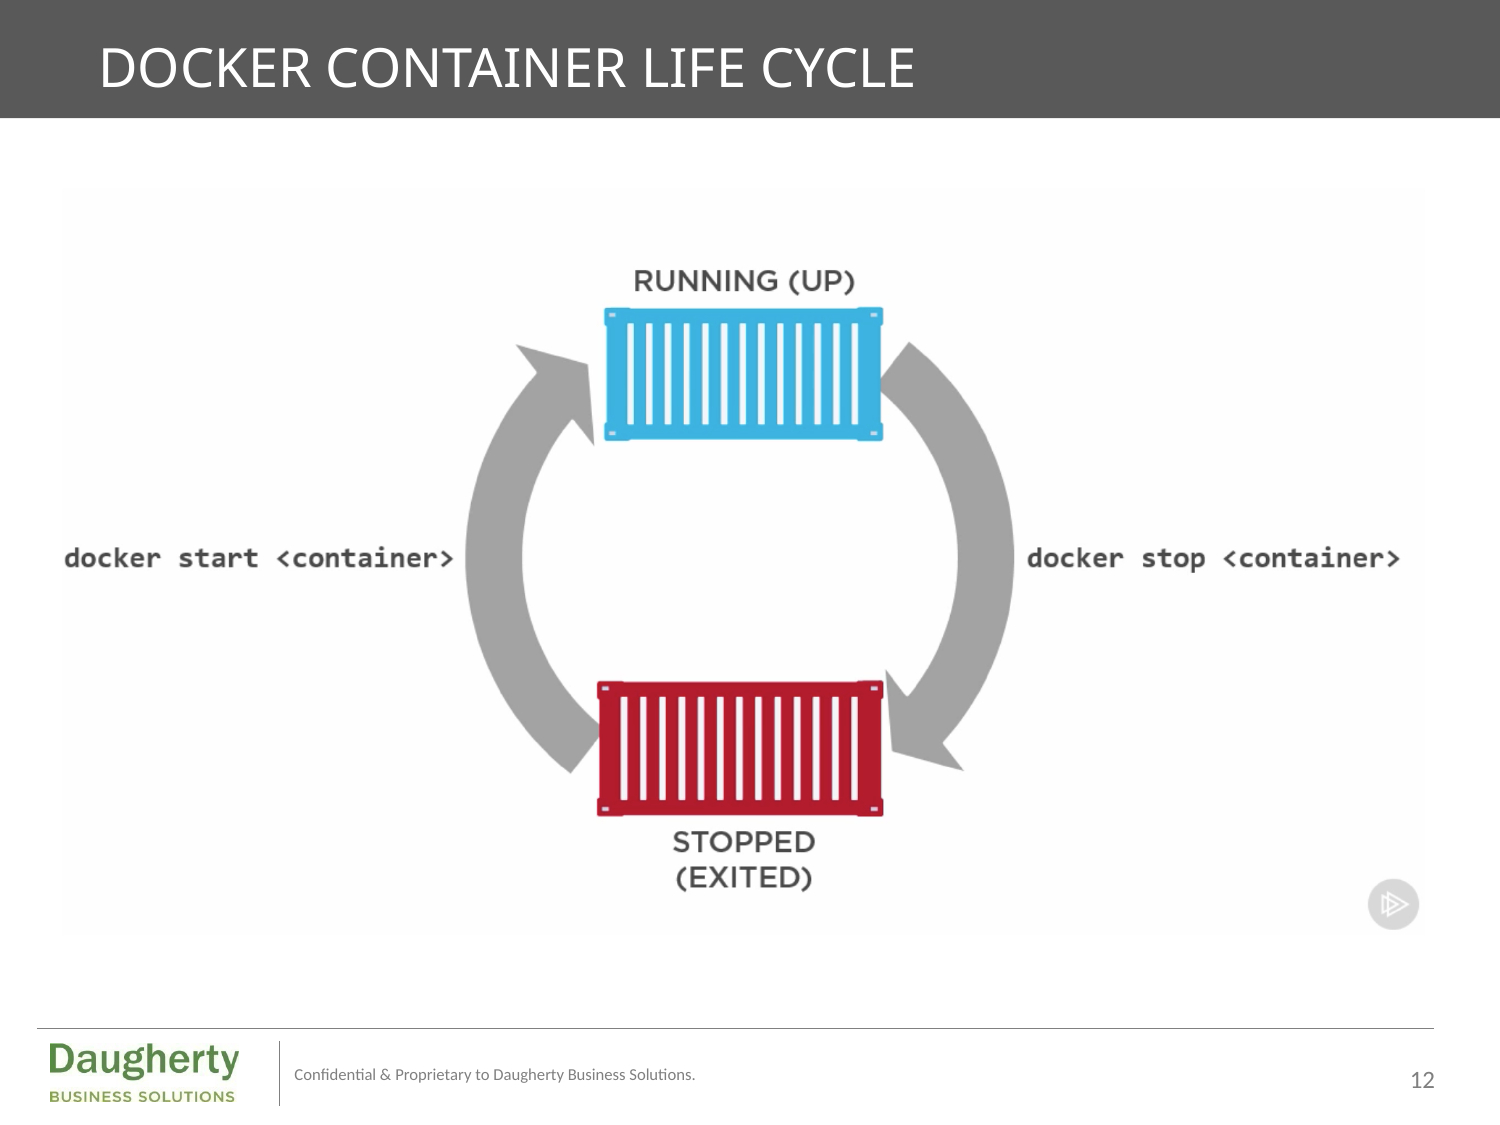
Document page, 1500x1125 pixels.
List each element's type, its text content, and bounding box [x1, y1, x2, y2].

picture [50, 1043, 239, 1102]
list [62, 188, 1426, 935]
title Docker container life cycle [75, 21, 1425, 119]
